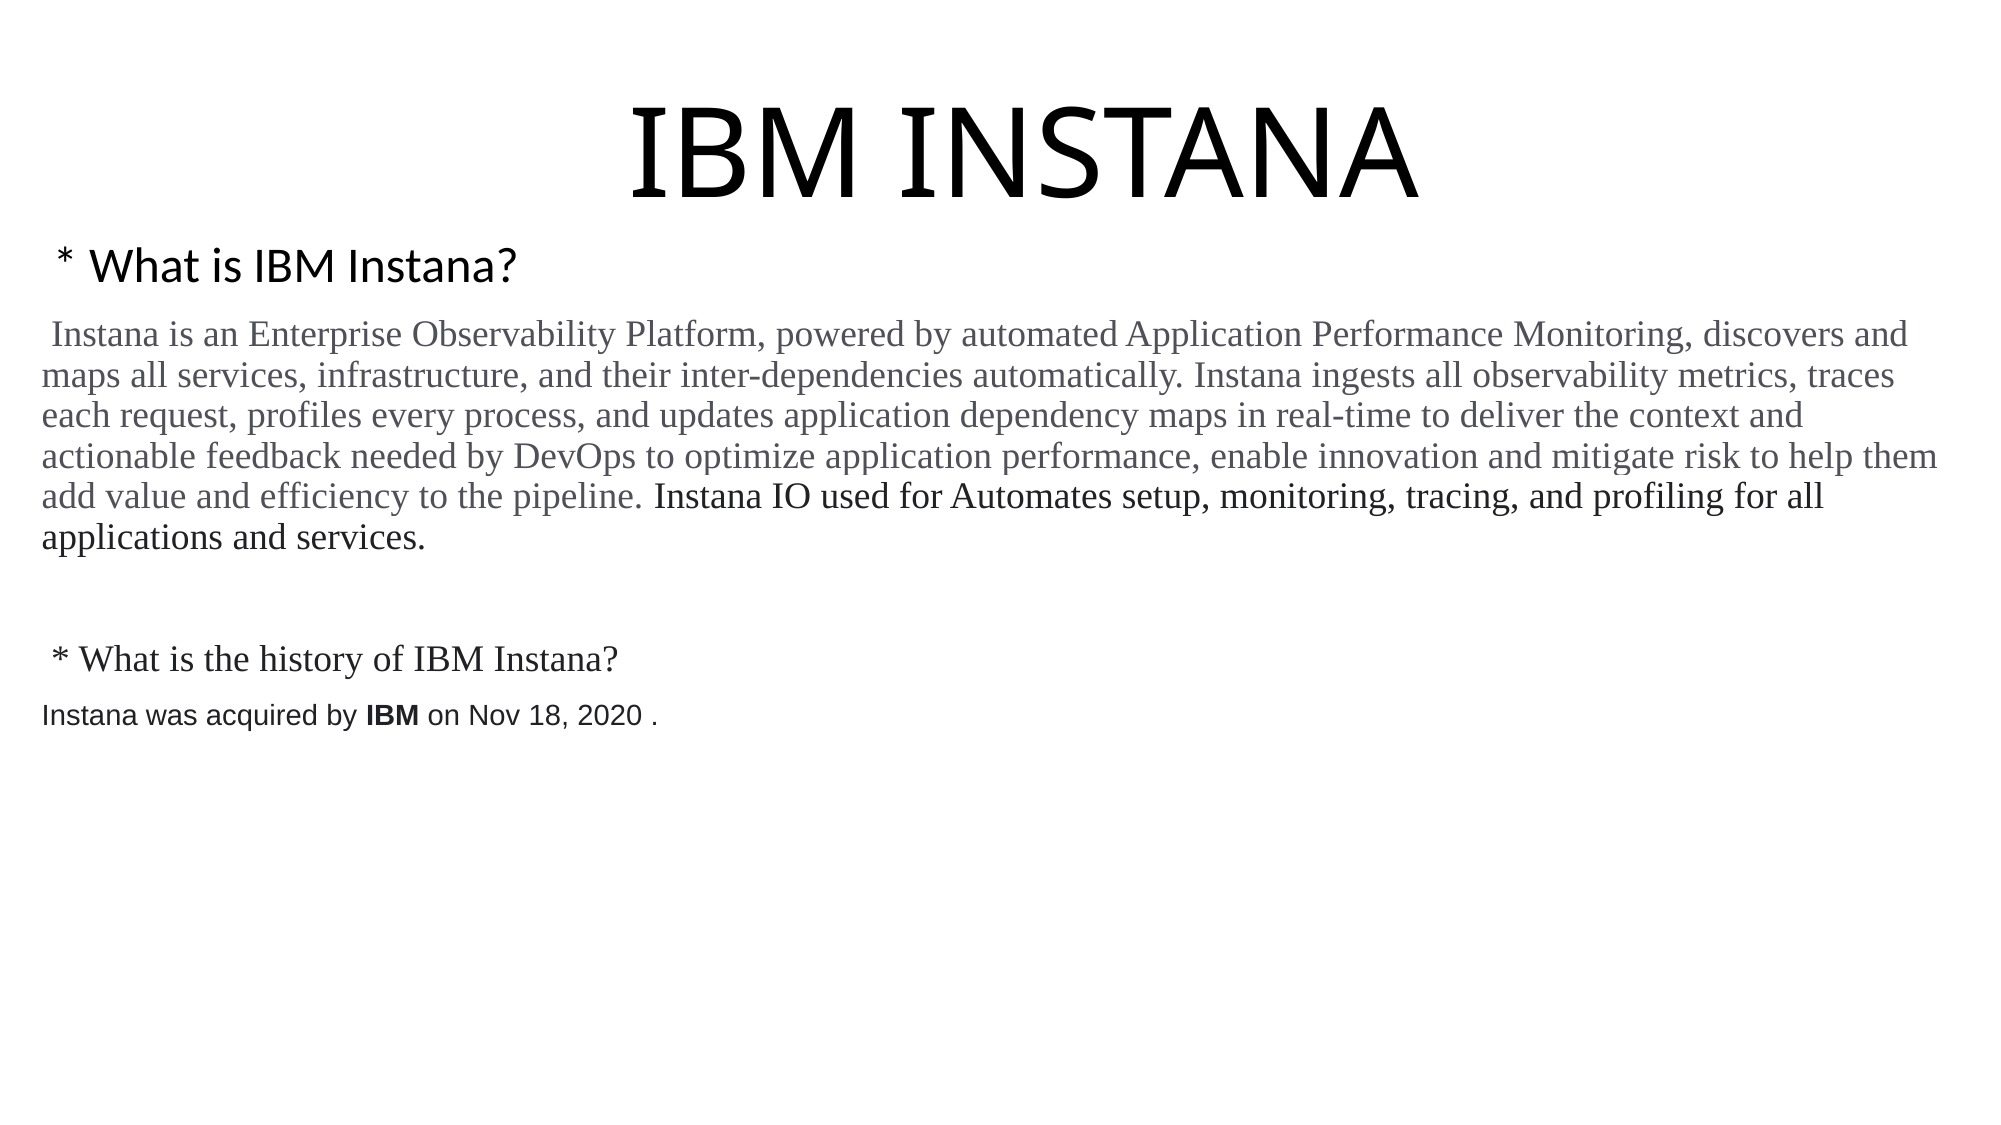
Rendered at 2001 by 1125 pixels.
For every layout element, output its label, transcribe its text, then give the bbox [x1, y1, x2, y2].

subtitle * What is IBM Instana? Instana is an Enterprise Observability Platform, powered by automated Application Performance Monitoring, discovers and maps all services, infrastructure, and their inter-dependencies automatically. Instana ingests all observability metrics, traces each request, profiles every process, and updates application dependency maps in real-time to deliver the context and actionable feedback needed by DevOps to optimize application performance, enable innovation and mitigate risk to help them add value and efficiency to the pipeline. Instana IO used for Automates setup, monitoring, tracing, and profiling for all applications and services. * What is the history of IBM Instana? Instana was acquired by IBM on Nov 18, 2020 . [26, 232, 1975, 1067]
title IBM INSTANA [199, 34, 1700, 232]
